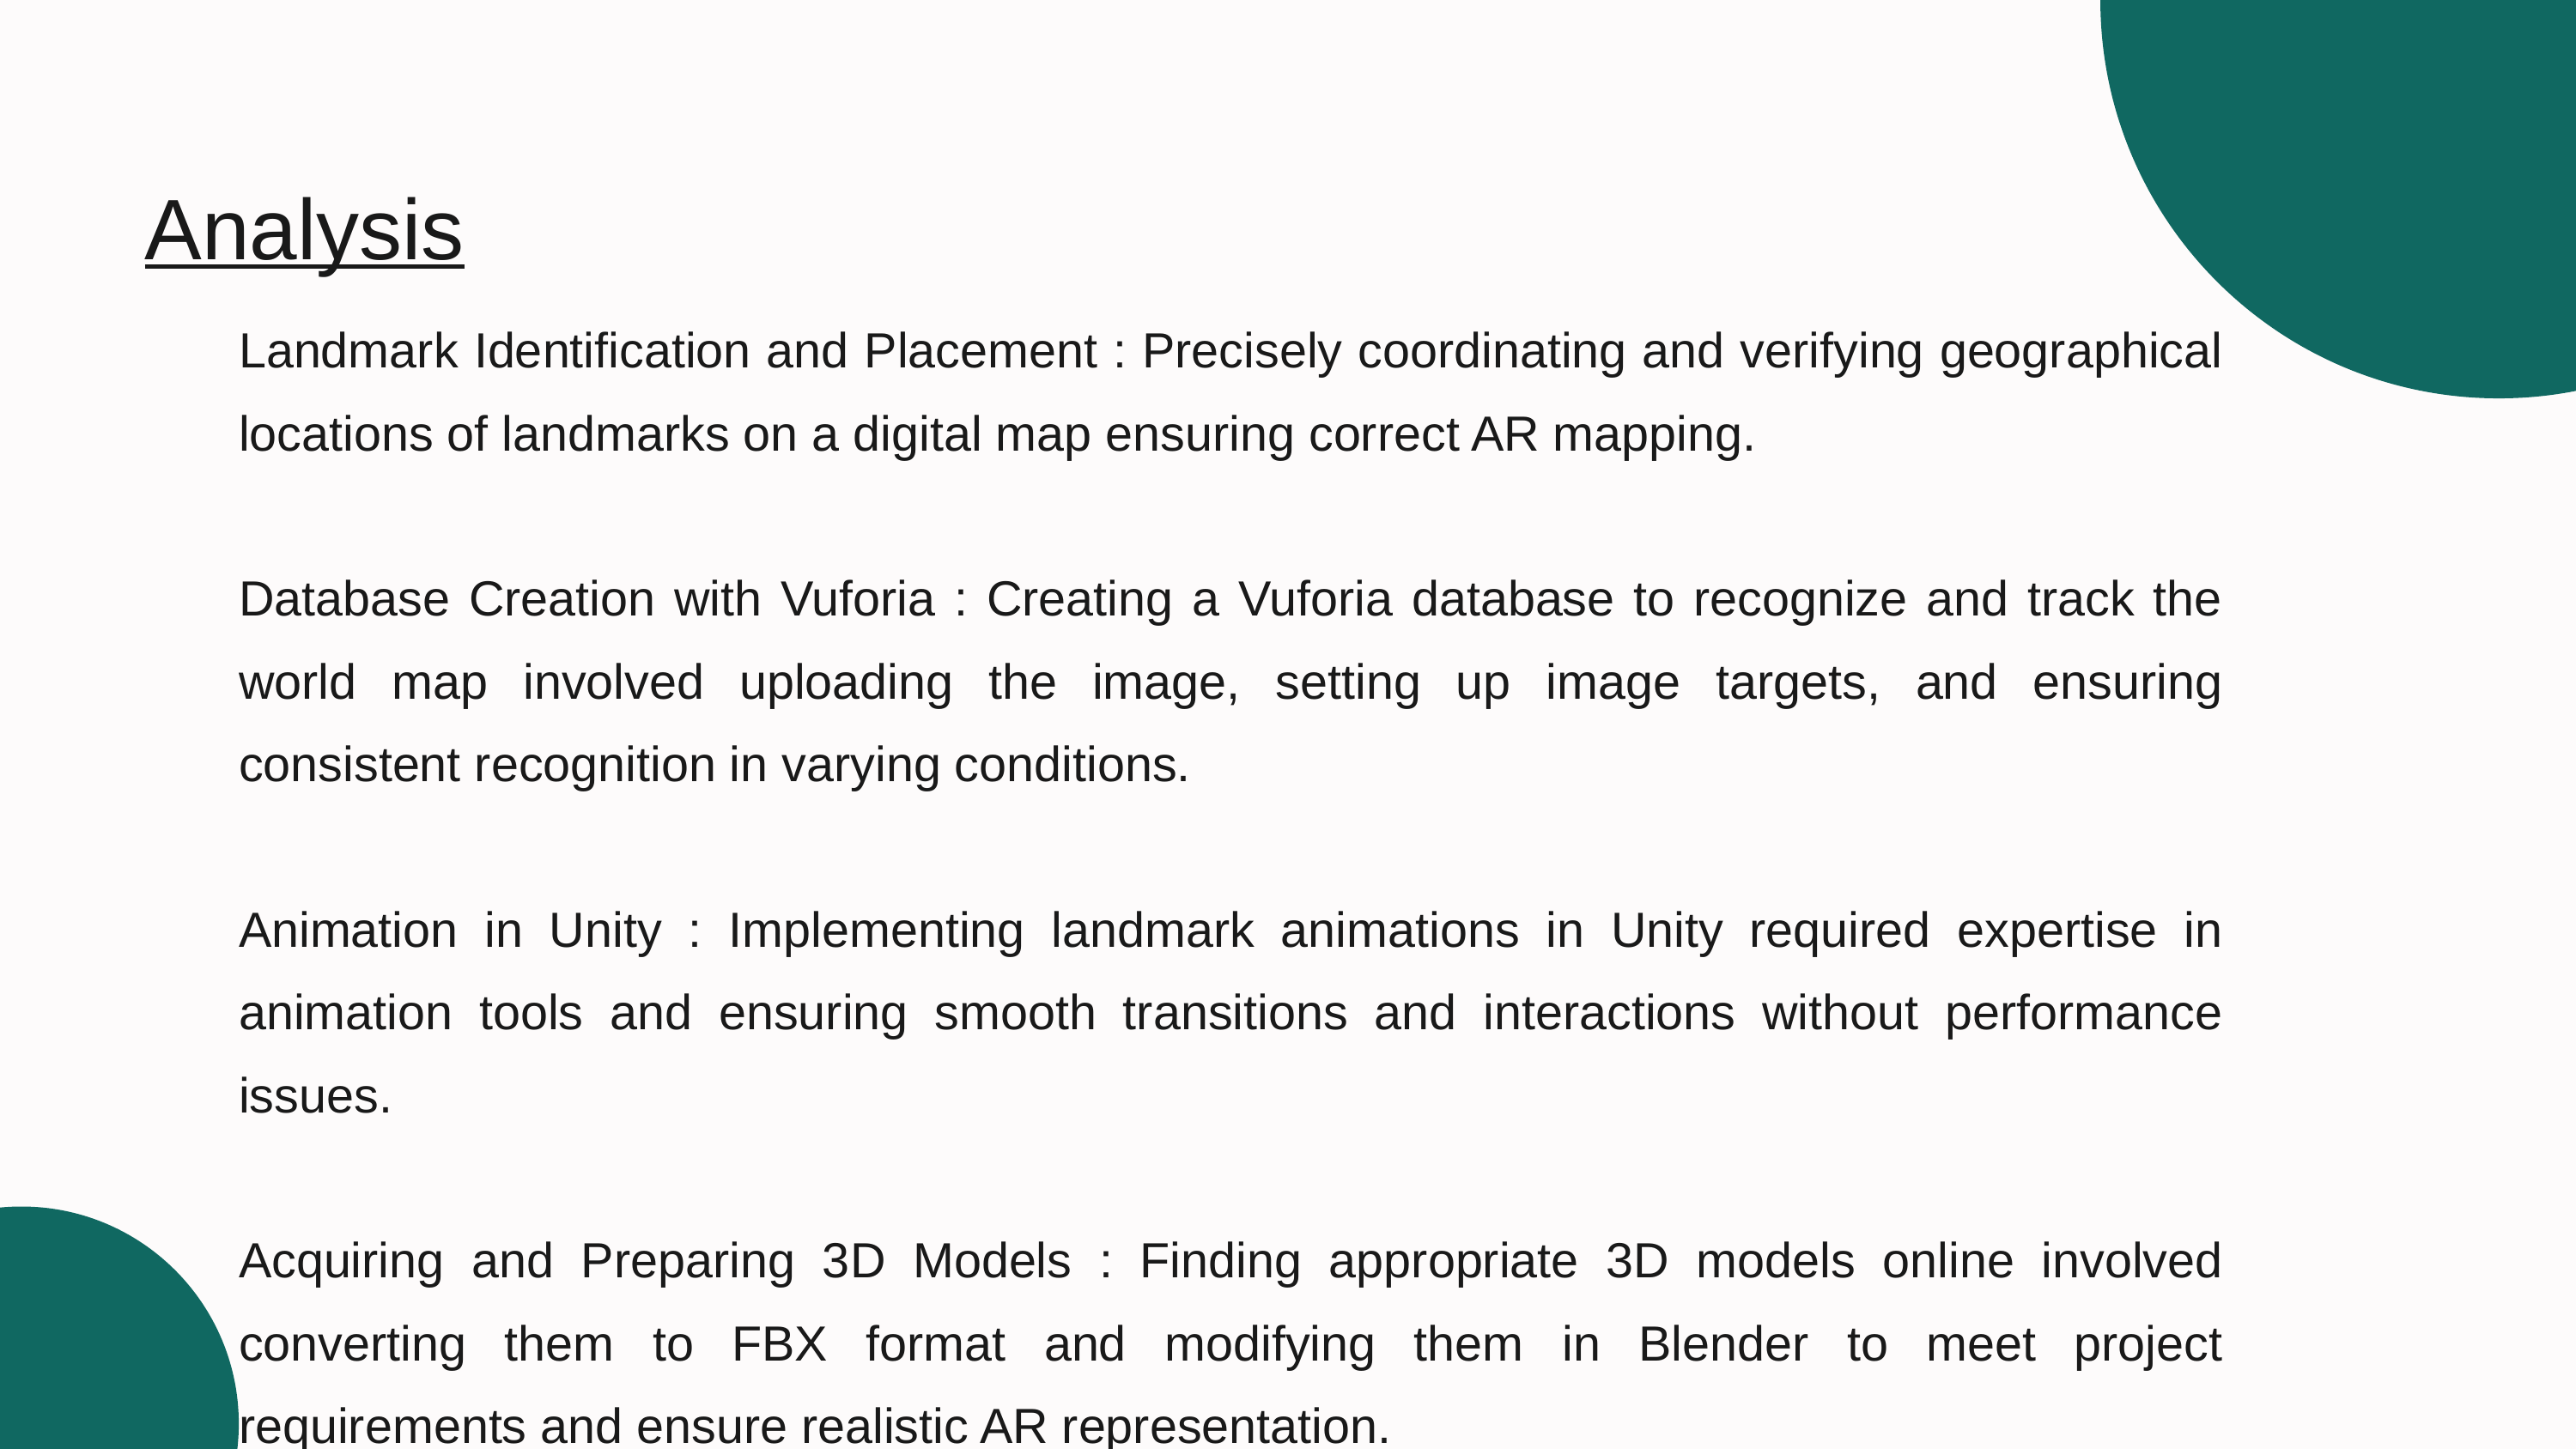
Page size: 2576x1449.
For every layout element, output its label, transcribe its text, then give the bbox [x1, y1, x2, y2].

text_box Landmark Identification and Placement : Precisely coordinating and verifying geographical locations of landmarks on a digital map ensuring correct AR mapping. Database Creation with Vuforia : Creating a Vuforia database to recognize and track the world map involved uploading the image, setting up image targets, and ensuring consistent recognition in varying conditions. Animation in Unity : Implementing landmark animations in Unity required expertise in animation tools and ensuring smooth transitions and interactions without performance issues. Acquiring and Preparing 3D Models : Finding appropriate 3D models online involved converting them to FBX format and modifying them in Blender to meet project requirements and ensure realistic AR representation. [239, 294, 2225, 1449]
text_box Analysis [144, 132, 526, 277]
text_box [2099, 0, 2576, 399]
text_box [0, 1206, 240, 1449]
